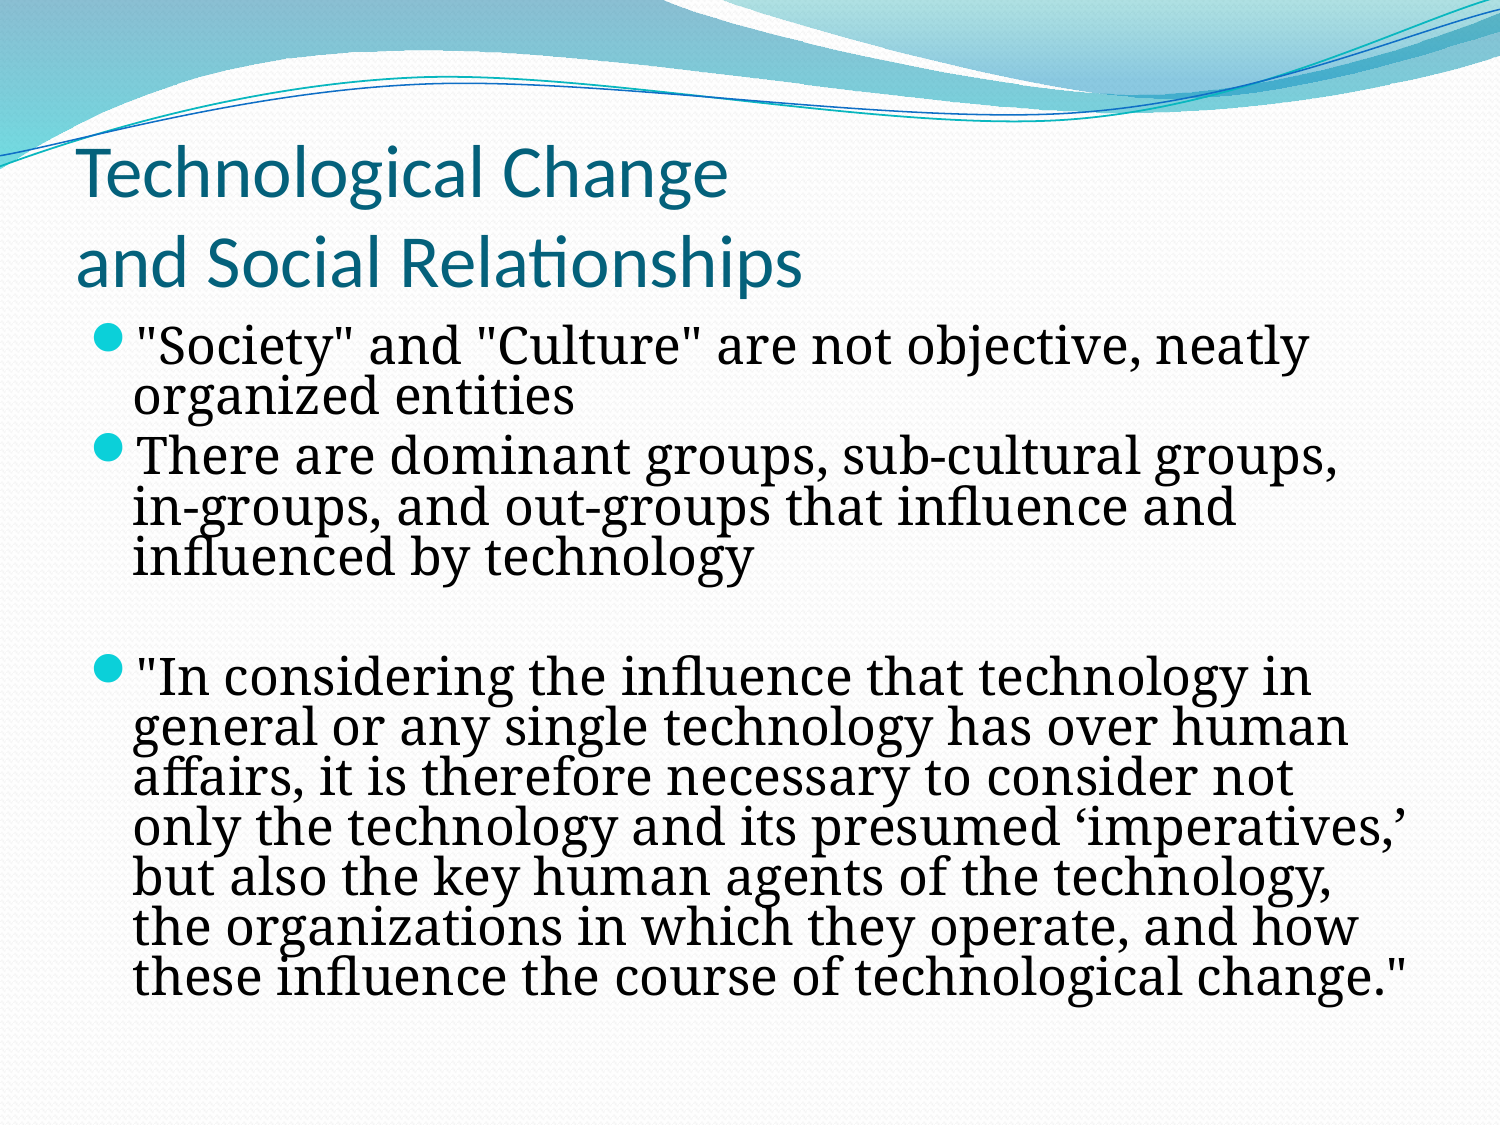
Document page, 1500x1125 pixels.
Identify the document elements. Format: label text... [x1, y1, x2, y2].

list "Society" and "Culture" are not objective, neatly organized entities There are dominant groups, sub-cultural groups, in-groups, and out-groups that influence and influenced by technology "In considering the influence that technology in general or any single technology has over human affairs, it is therefore necessary to consider not only the technology and its presumed ‘imperatives,’ but also the key human agents of the technology, the organizations in which they operate, and how these influence the course of technological change." [75, 317, 1425, 1038]
title Technological Change and Social Relationships [75, 115, 1425, 303]
